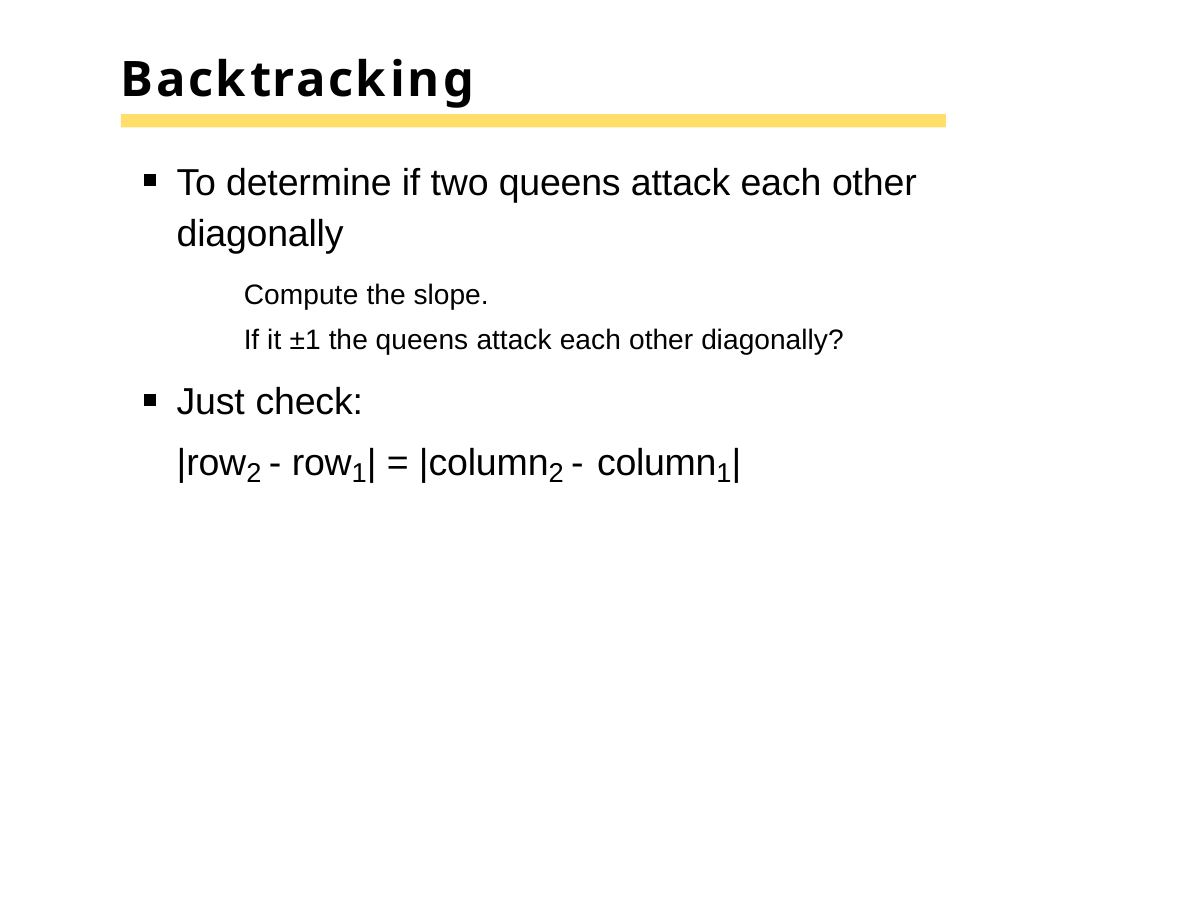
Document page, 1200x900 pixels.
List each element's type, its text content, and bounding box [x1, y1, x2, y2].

list To determine if two queens attack each other diagonally Compute the slope. If it ±1 the queens attack each other diagonally? Just check: |row2 - row1| = |column2 - column1| [118, 151, 1082, 659]
title Backtracking [118, 47, 1082, 151]
